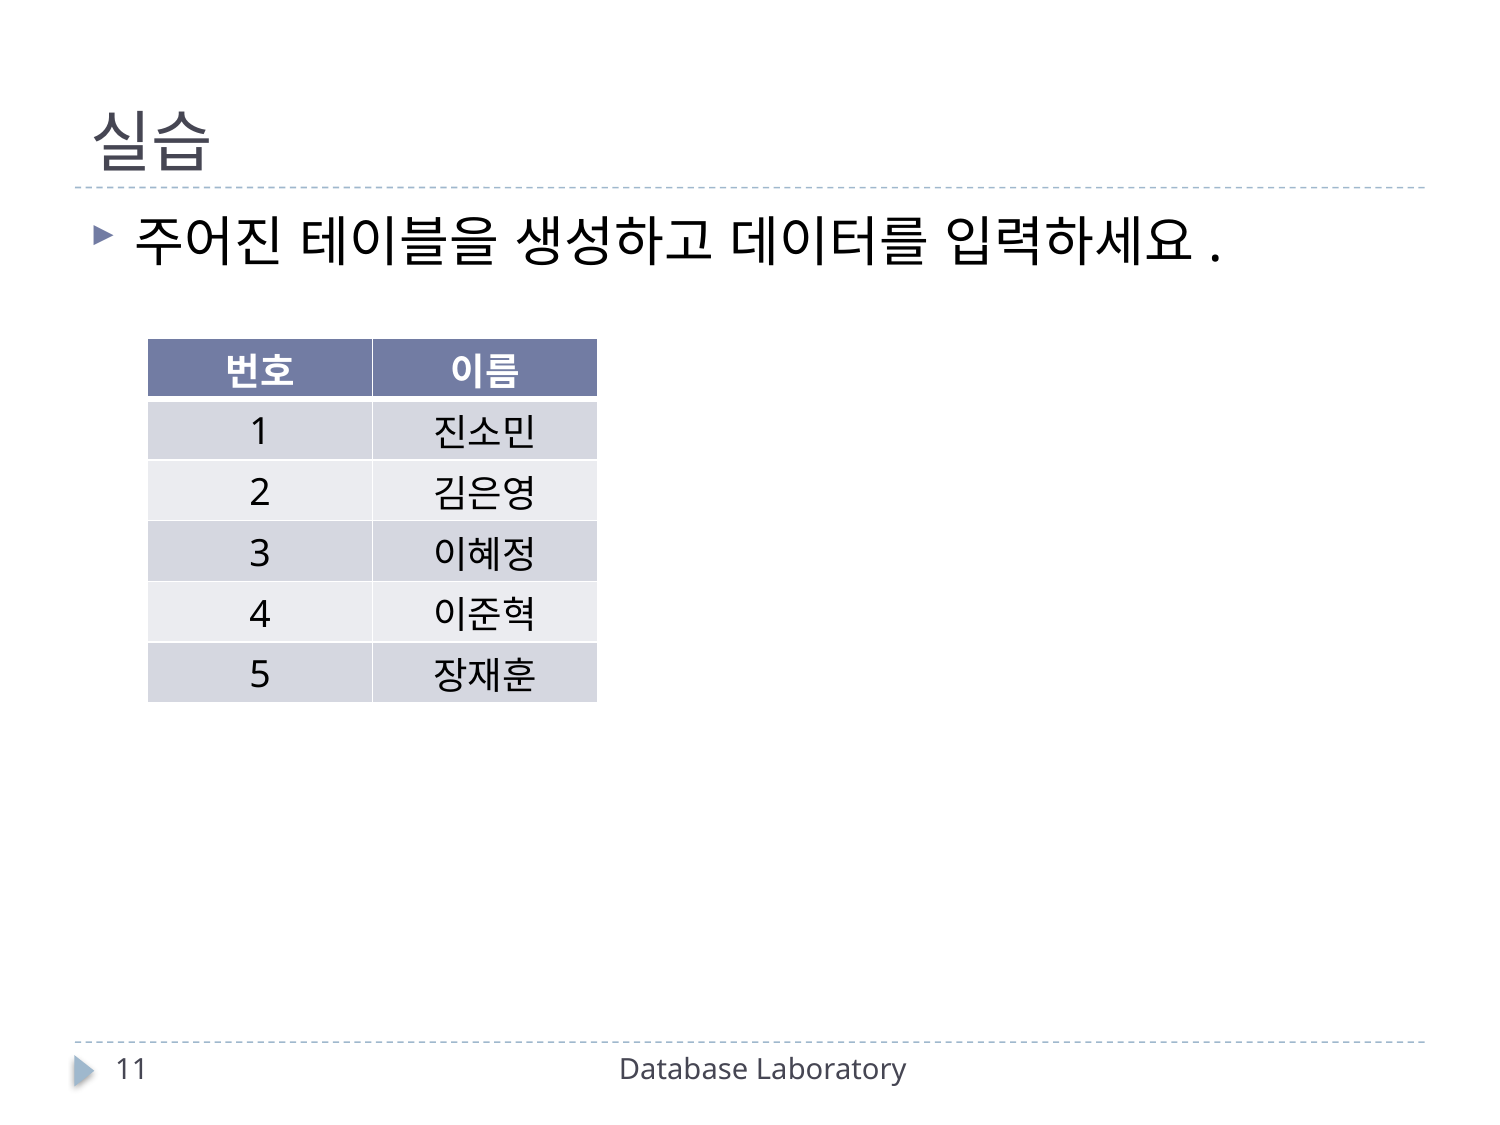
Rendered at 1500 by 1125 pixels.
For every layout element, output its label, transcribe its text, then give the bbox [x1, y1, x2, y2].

table_cell 5 [148, 643, 372, 702]
table_cell 4 [148, 582, 372, 641]
table_cell 장재훈 [373, 643, 597, 702]
table_cell 3 [148, 521, 372, 581]
table_cell 이준혁 [373, 582, 597, 641]
footer Database Laboratory [475, 1042, 1051, 1103]
table_cell 진소민 [373, 402, 597, 459]
table_cell 1 [148, 402, 372, 459]
title 실습 [74, 24, 1426, 188]
table_cell 2 [148, 461, 372, 520]
slide_number 11 [100, 1042, 426, 1103]
list 주어진 테이블을 생성하고 데이터를 입력하세요. [74, 199, 1426, 1011]
table_cell 이혜정 [373, 521, 597, 581]
table_header 번호 [148, 339, 372, 396]
table_header 이름 [373, 339, 597, 396]
table_cell 김은영 [373, 461, 597, 520]
